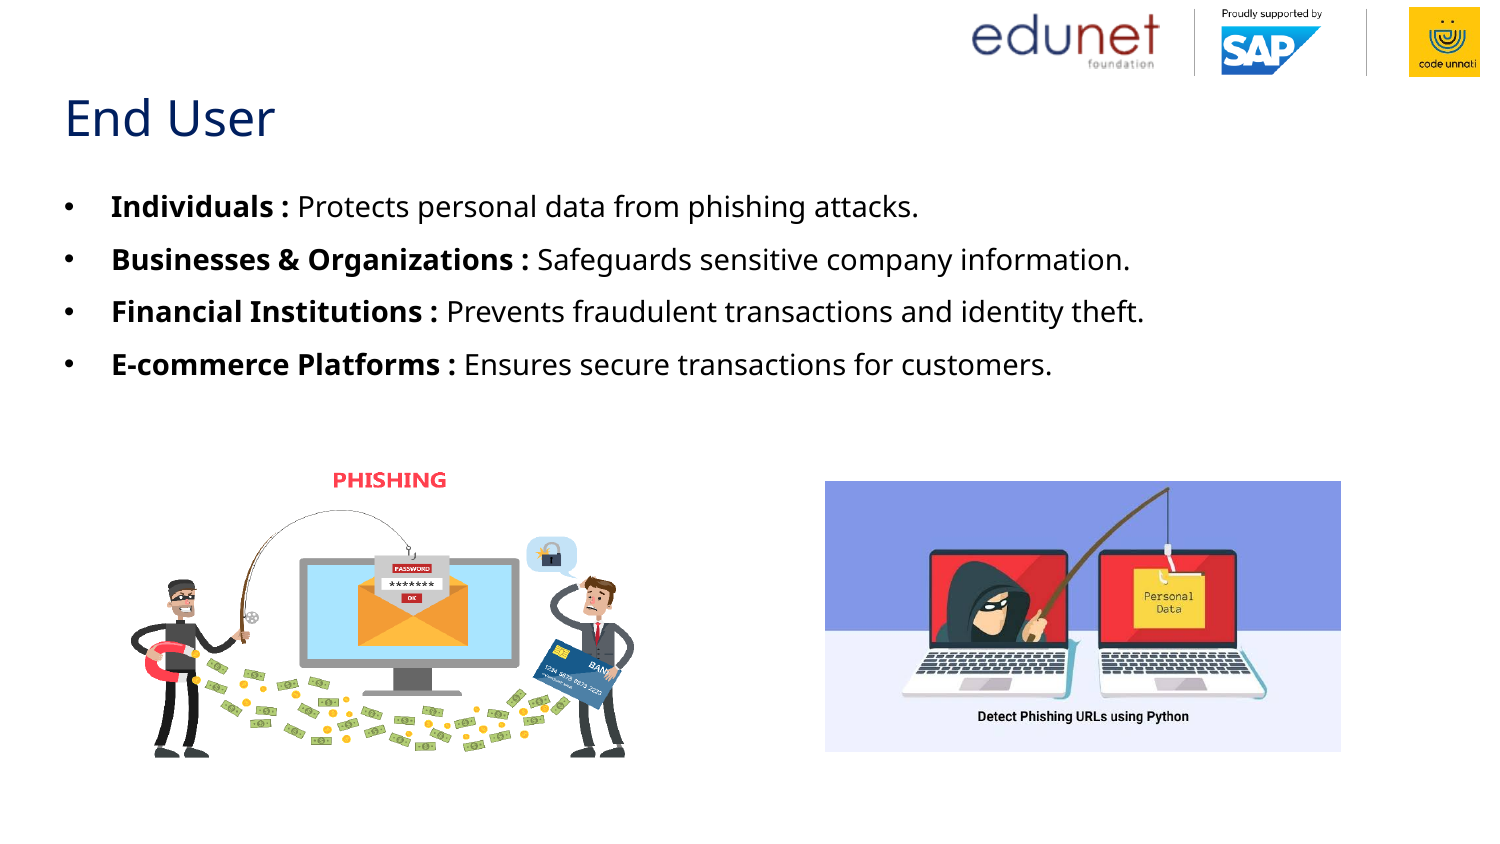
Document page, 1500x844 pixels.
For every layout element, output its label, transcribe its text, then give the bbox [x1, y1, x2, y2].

list Individuals : Protects personal data from phishing attacks. Businesses & Organizations : Safeguards sensitive company information. Financial Institutions : Prevents fraudulent transactions and identity theft. E-commerce Platforms : Ensures secure transactions for customers. [64, 171, 1360, 377]
picture [824, 481, 1341, 752]
picture [1409, 7, 1480, 77]
picture [1221, 9, 1322, 75]
picture [104, 444, 676, 790]
title End User [64, 64, 743, 171]
picture [971, 13, 1160, 69]
